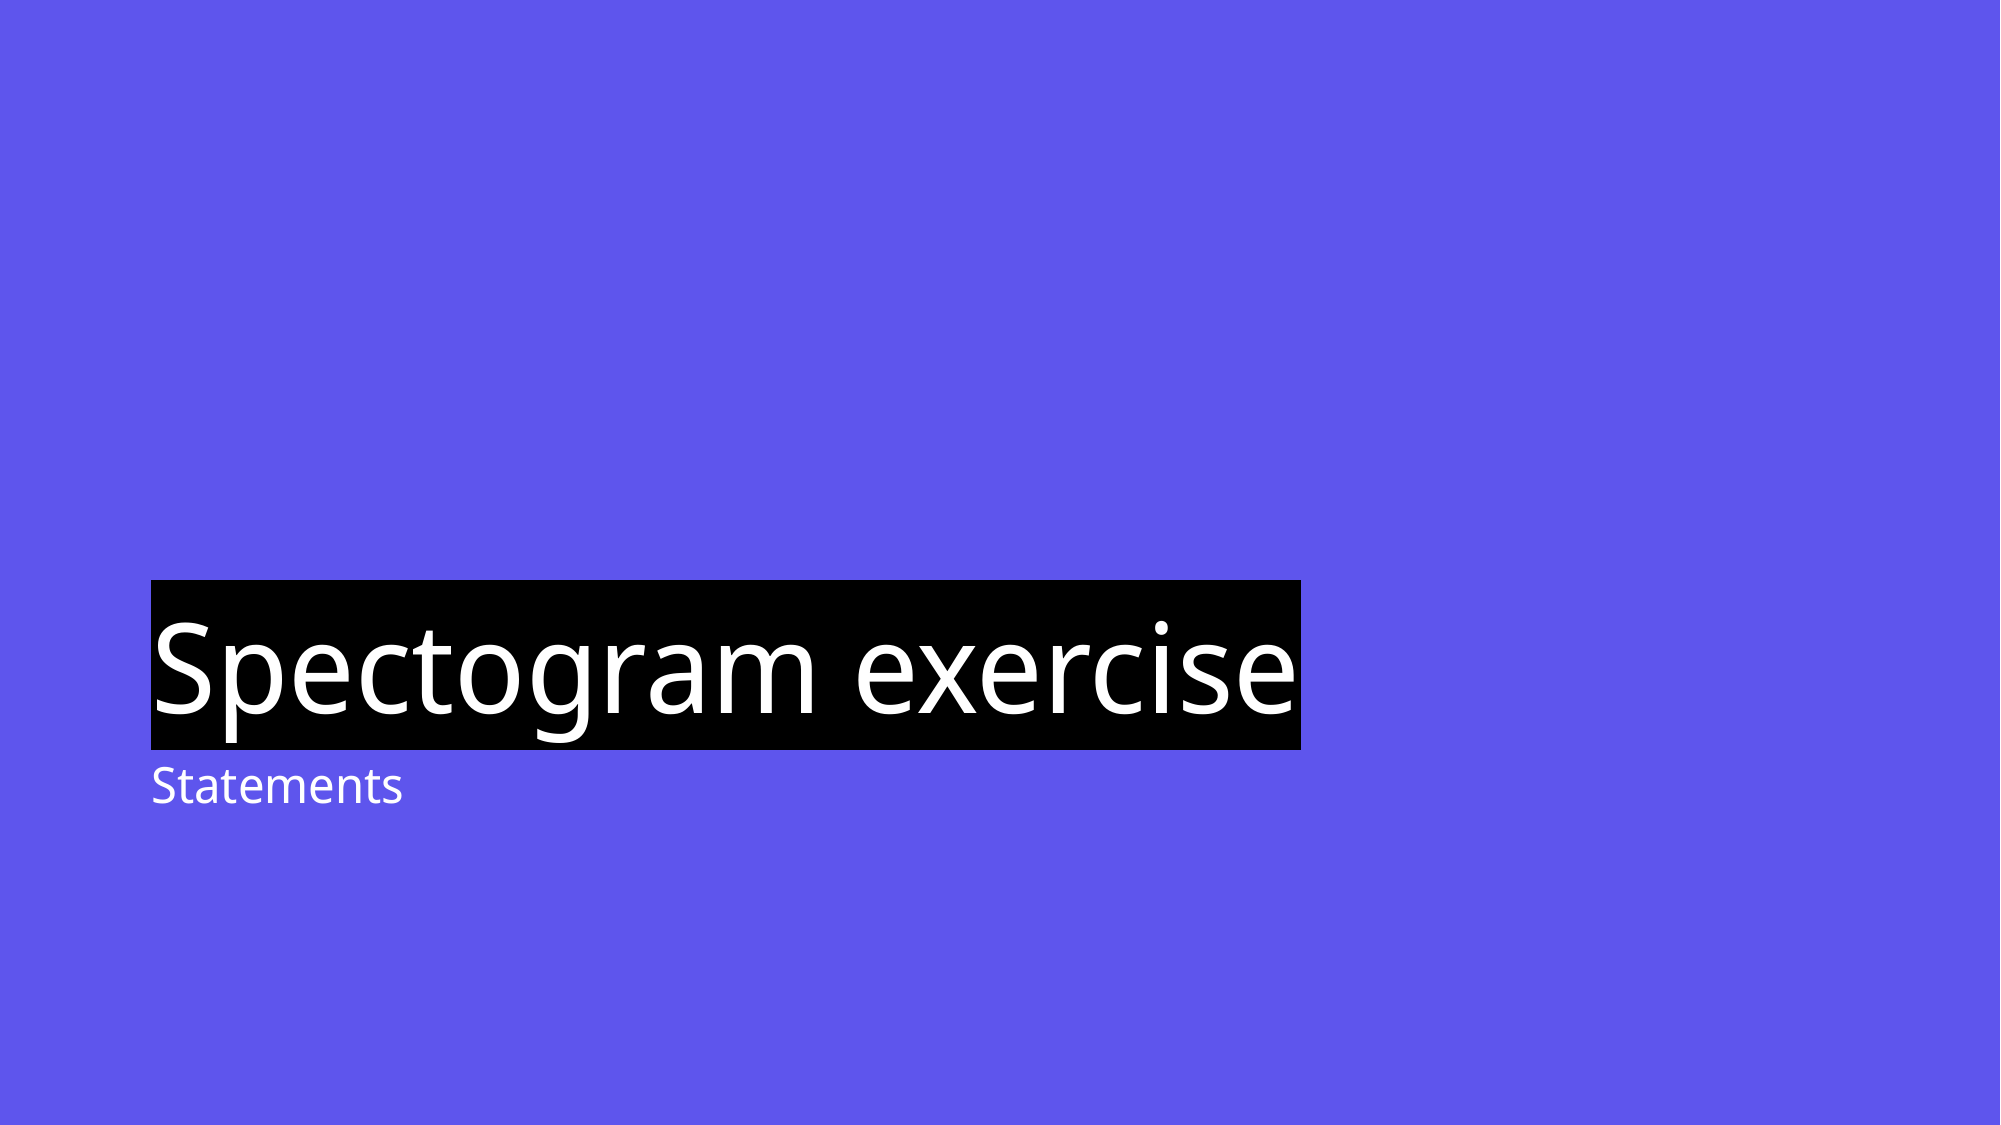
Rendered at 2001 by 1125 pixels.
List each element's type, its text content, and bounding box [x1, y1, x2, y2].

list Statements [136, 752, 1862, 999]
title Spectogram exercise [136, 280, 1862, 749]
